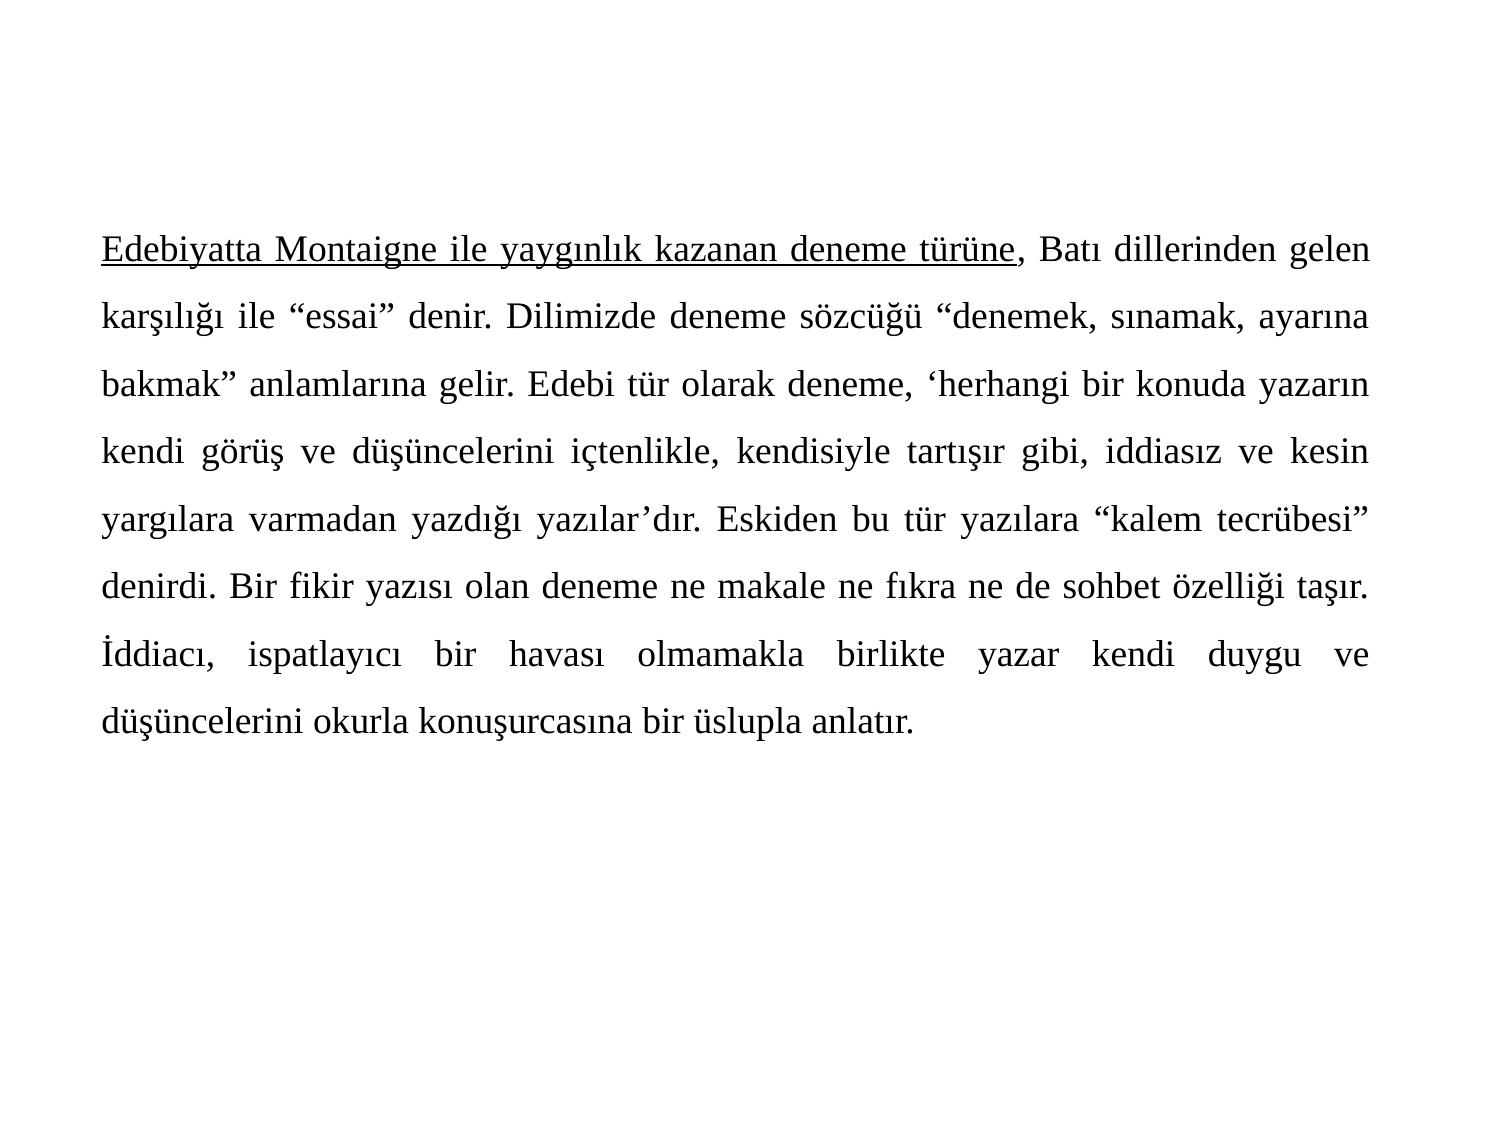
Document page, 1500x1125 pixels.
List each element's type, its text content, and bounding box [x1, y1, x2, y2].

text_box Edebiyatta Montaigne ile yaygınlık kazanan deneme türüne, Batı dillerinden gelen karşılığı ile “essai” denir. Dilimizde deneme sözcüğü “denemek, sınamak, ayarına bakmak” anlamlarına gelir. Edebi tür olarak deneme, ‘herhangi bir konuda yazarın kendi görüş ve düşüncelerini içtenlikle, kendisiyle tartışır gibi, iddiasız ve kesin yargılara varmadan yazdığı yazılar’dır. Eskiden bu tür yazılara “kalem tecrübesi” denirdi. Bir fikir yazısı olan deneme ne makale ne fıkra ne de sohbet özelliği taşır. İddiacı, ispatlayıcı bir havası olmamakla birlikte yazar kendi duygu ve düşüncelerini okurla konuşurcasına bir üslupla anlatır. [86, 148, 1386, 749]
